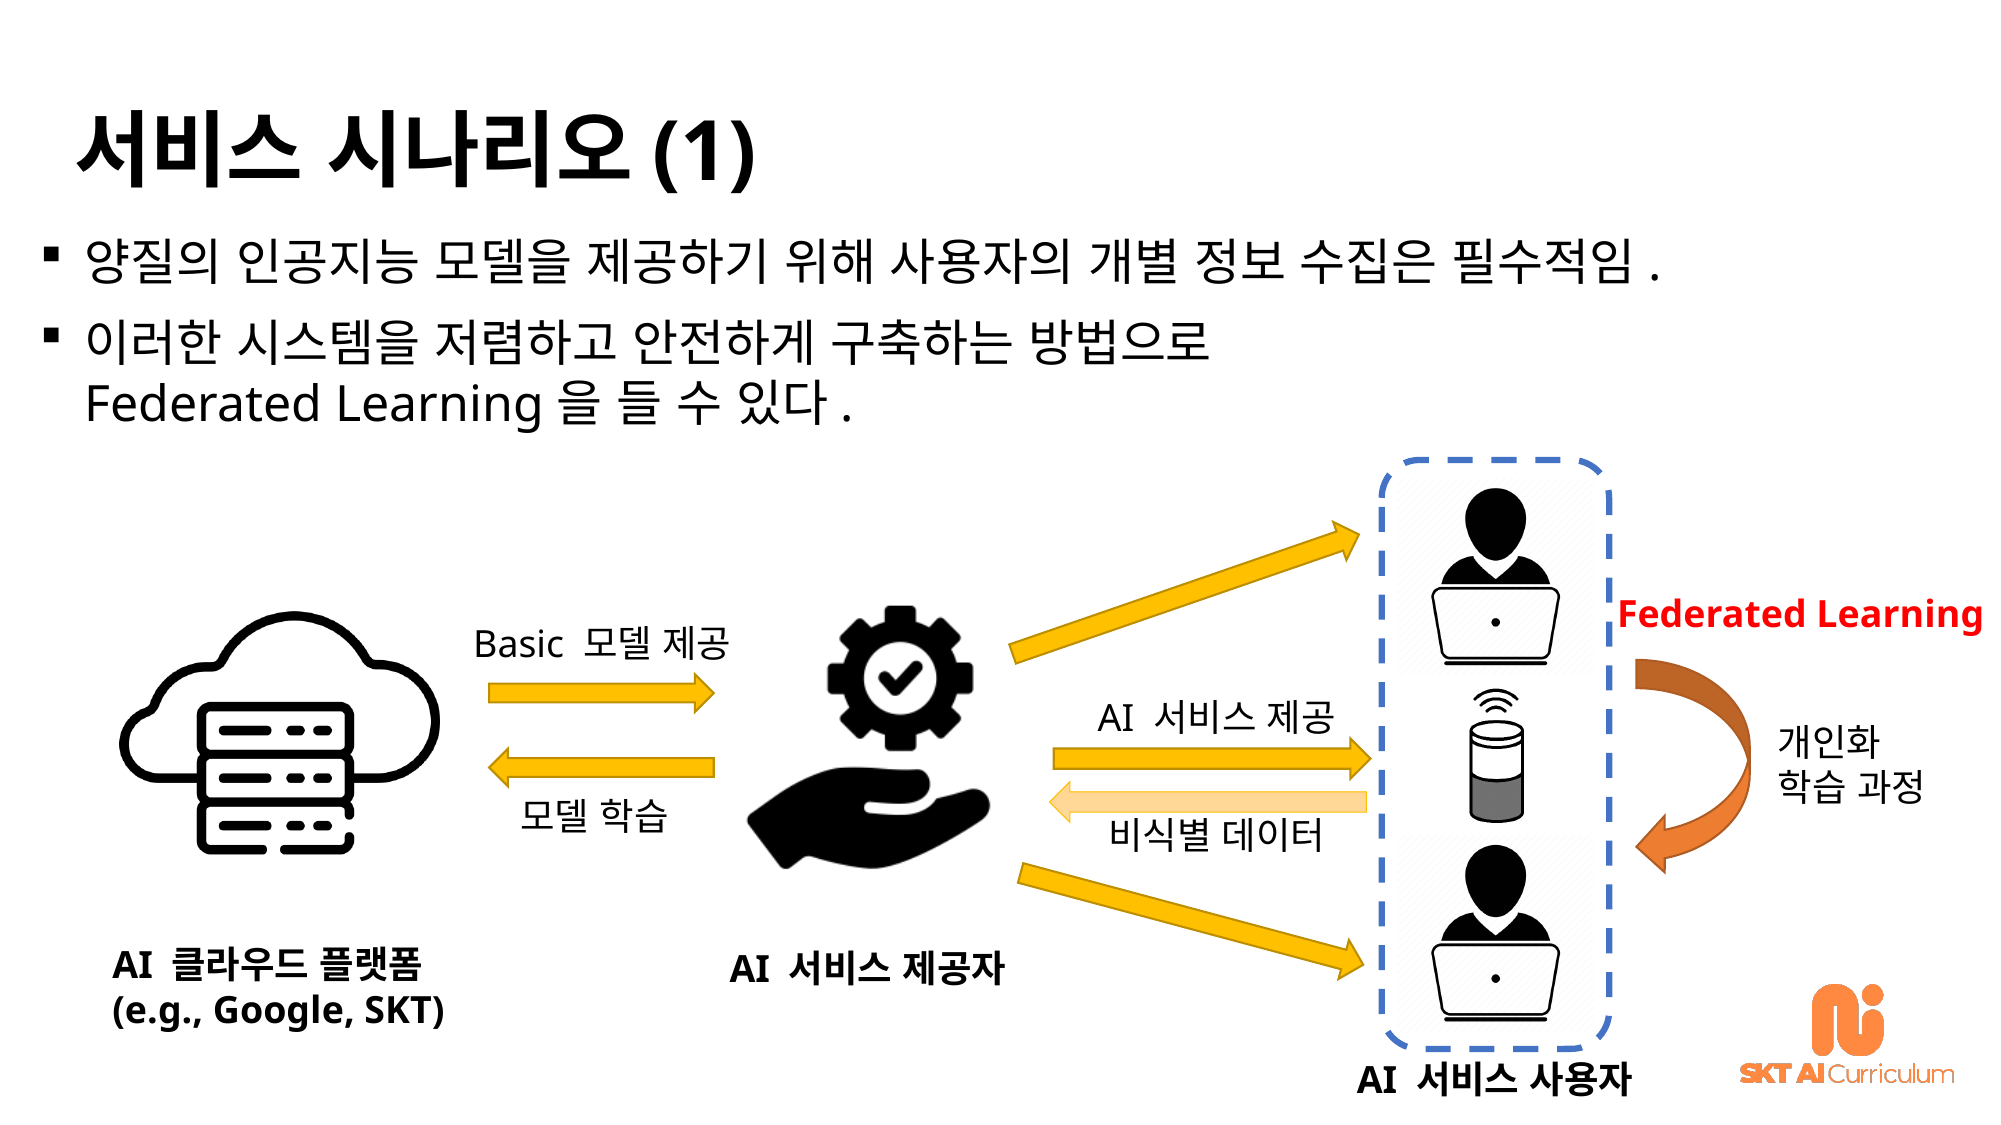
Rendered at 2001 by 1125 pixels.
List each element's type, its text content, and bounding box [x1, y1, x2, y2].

text_box [1048, 780, 1367, 824]
text_box [1052, 738, 1373, 782]
text_box AI 클라우드 플랫폼 (e.g., Google, SKT) [97, 933, 460, 1038]
text_box Basic 모델 제공 [458, 613, 730, 673]
text_box AI 서비스 사용자 [1342, 1048, 1649, 1109]
text_box 비식별 데이터 [1093, 805, 1341, 865]
text_box 서비스 시나리오(1) [59, 89, 1785, 205]
text_box [1016, 861, 1365, 982]
text_box AI 서비스 제공 [1082, 686, 1352, 747]
picture [1395, 683, 1598, 827]
text_box 개인화 학습 과정 [1763, 711, 1942, 817]
text_box AI 서비스 제공자 [714, 937, 1022, 997]
picture [1740, 1050, 1954, 1083]
picture [1397, 478, 1594, 675]
text_box [487, 746, 715, 785]
list 양질의 인공지능 모델을 제공하기 위해 사용자의 개별 정보 수집은 필수적임. 이러한 시스템을 저렴하고 안전하게 구축하는 방법으로 Federated Learning을 들 수 있다. [24, 223, 1974, 1050]
text_box [488, 673, 716, 715]
text_box Federated Learning [1602, 582, 2000, 643]
picture [1397, 835, 1594, 1031]
picture [119, 572, 440, 893]
text_box [1007, 519, 1361, 665]
picture [730, 599, 1007, 876]
text_box [1634, 658, 1751, 875]
text_box 모델 학습 [505, 785, 684, 846]
text_box [1381, 459, 1610, 1049]
